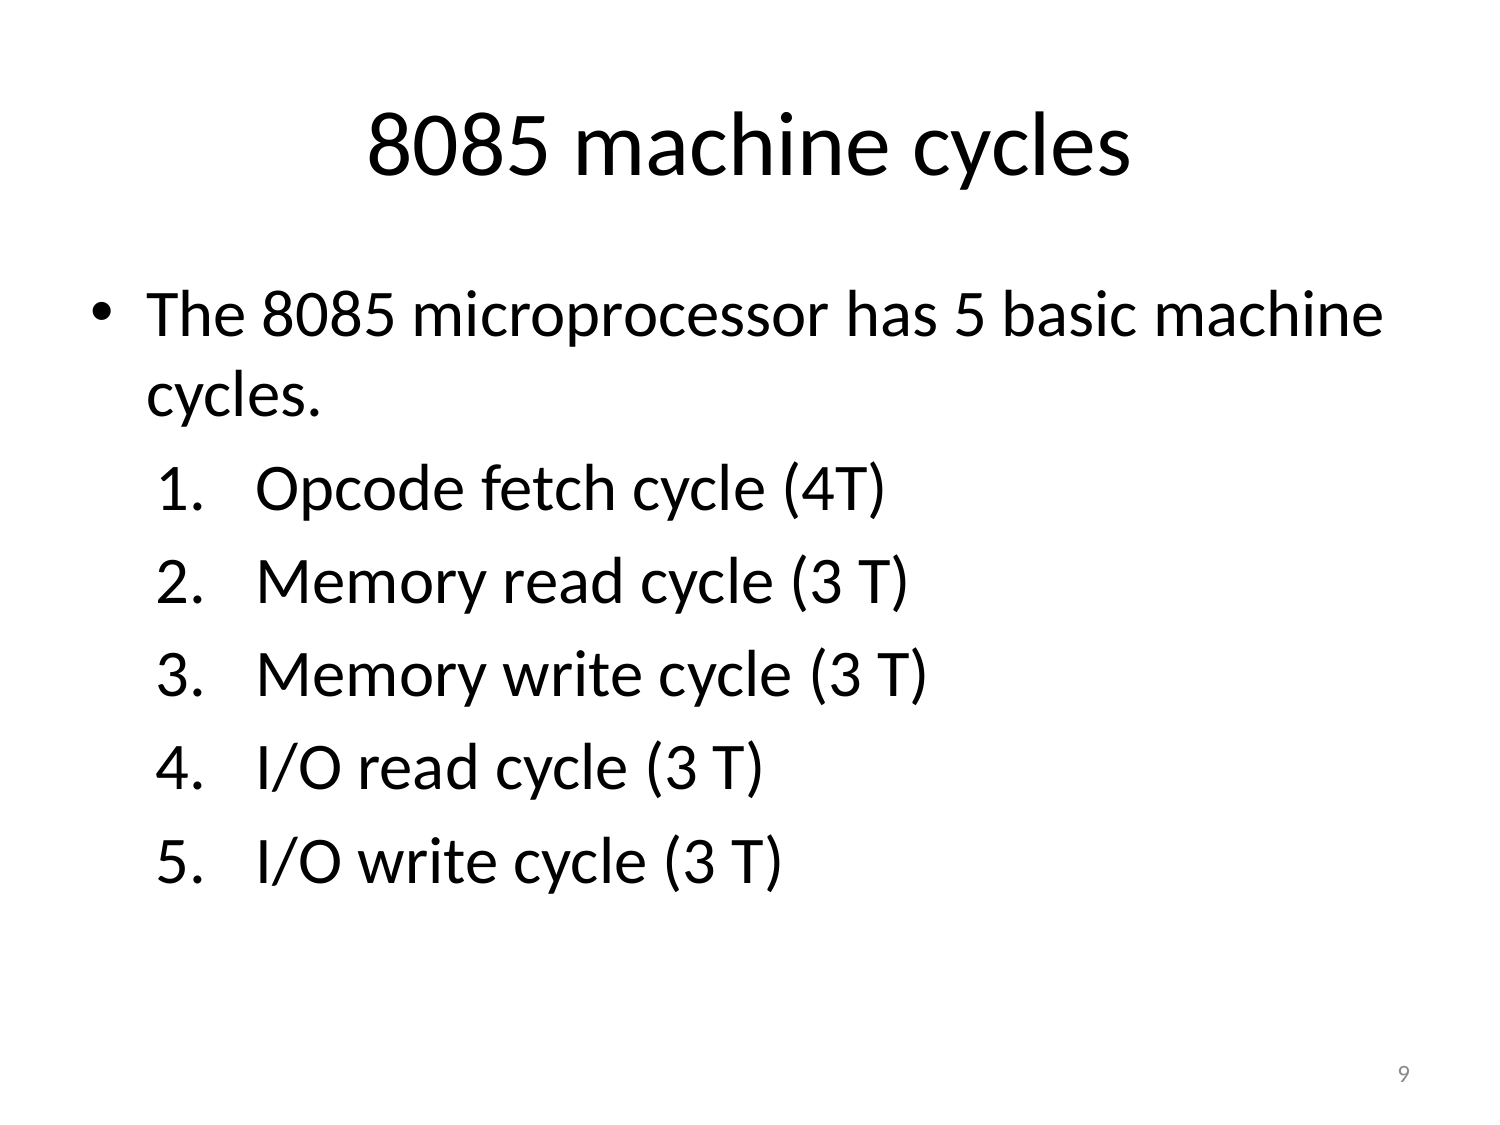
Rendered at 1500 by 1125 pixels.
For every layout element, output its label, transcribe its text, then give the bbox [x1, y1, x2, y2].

slide_number 9 [1074, 1042, 1425, 1103]
list The 8085 microprocessor has 5 basic machine cycles. Opcode fetch cycle (4T) Memory read cycle (3 T) Memory write cycle (3 T) I/O read cycle (3 T) I/O write cycle (3 T) [75, 262, 1425, 1005]
title 8085 machine cycles [75, 45, 1425, 233]
